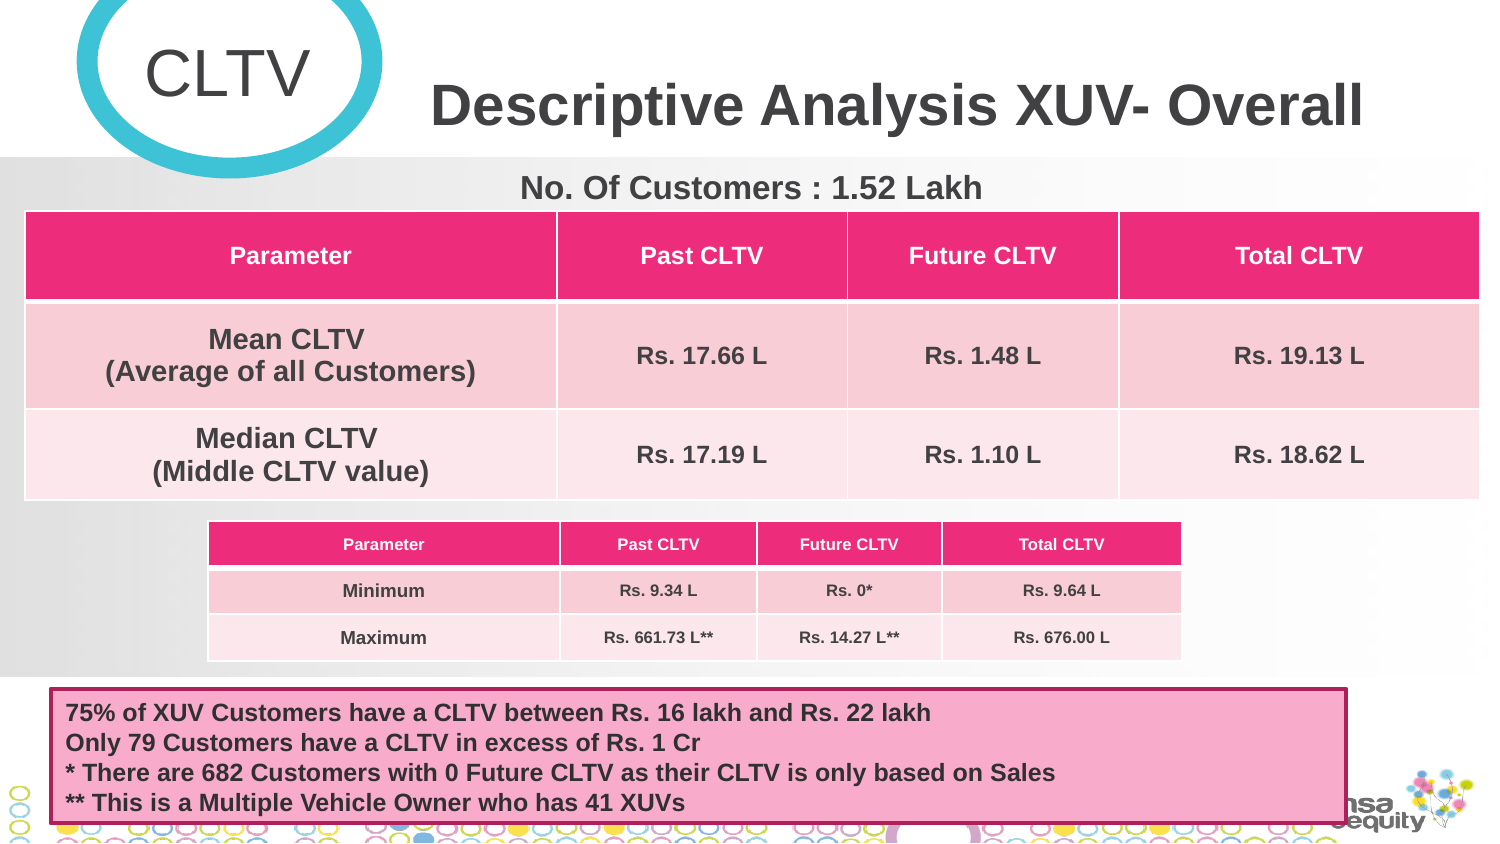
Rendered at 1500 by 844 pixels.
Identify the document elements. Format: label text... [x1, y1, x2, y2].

table_cell Rs. 17.19 L [558, 410, 847, 499]
table_cell Rs. 661.73 L** [561, 615, 756, 660]
table_cell Rs. 0* [758, 571, 941, 613]
table_cell Rs. 14.27 L** [758, 615, 941, 660]
table_cell Rs. 9.34 L [561, 571, 756, 613]
table_header Parameter [209, 522, 559, 565]
table_header Past CLTV [561, 522, 756, 565]
table_header Parameter [26, 212, 556, 299]
table_cell Rs. 19.13 L [1120, 304, 1479, 408]
table_cell Minimum [209, 571, 559, 613]
title Descriptive Analysis XUV- Overall [415, 49, 1457, 155]
table_cell Mean CLTV (Average of all Customers) [26, 304, 556, 408]
table_header Past CLTV [558, 214, 847, 299]
list CLTV [97, 0, 358, 153]
table_header Future CLTV [848, 212, 1118, 299]
table_cell Rs. 9.64 L [943, 571, 1181, 613]
table_header Total CLTV [1120, 212, 1479, 299]
table_cell Maximum [209, 615, 559, 660]
table_header Future CLTV [758, 522, 941, 565]
text_box 75% of XUV Customers have a CLTV between Rs. 16 lakh and Rs. 22 lakh Only 79 Customers have a CLTV in excess of Rs. 1 Cr * There are 682 Customers with 0 Future CLTV as their CLTV is only based on Sales ** This is a Multiple Vehicle Owner who has 41 XUVs [49, 687, 1348, 825]
picture [0, 157, 1500, 677]
table_cell Rs. 17.66 L [558, 304, 847, 408]
table_header Total CLTV [943, 522, 1181, 565]
text_box No. Of Customers : 1.52 Lakh [505, 158, 999, 214]
picture [3, 746, 1500, 843]
table_cell Rs. 18.62 L [1120, 410, 1479, 499]
table_cell Median CLTV (Middle CLTV value) [26, 410, 556, 499]
table_cell Rs. 1.48 L [848, 304, 1118, 408]
table_cell Rs. 1.10 L [848, 410, 1118, 499]
picture [194, 153, 265, 157]
table_cell Rs. 676.00 L [943, 615, 1181, 660]
